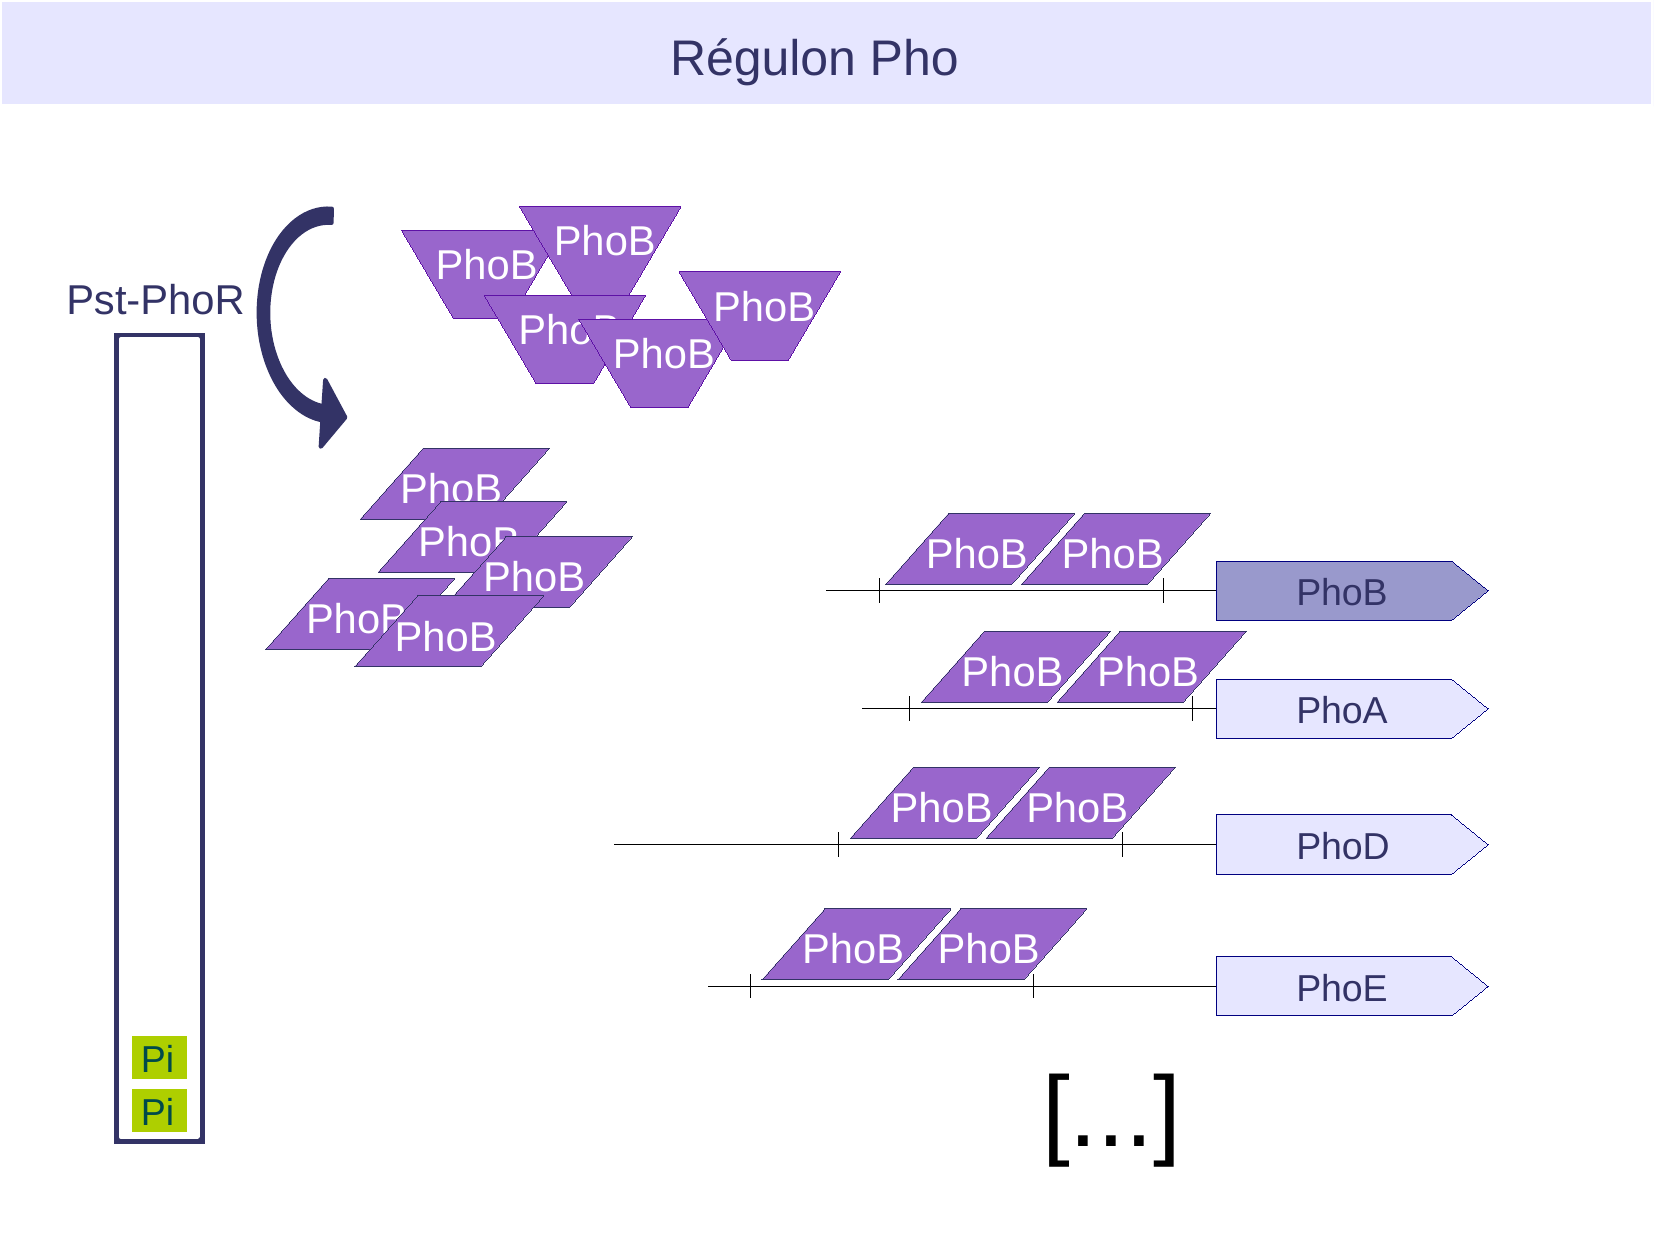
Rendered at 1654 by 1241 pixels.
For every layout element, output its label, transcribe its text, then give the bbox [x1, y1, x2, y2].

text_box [708, 956, 1489, 1016]
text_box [826, 560, 1489, 621]
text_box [484, 295, 646, 385]
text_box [519, 206, 682, 296]
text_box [442, 536, 633, 615]
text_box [952, 908, 1087, 987]
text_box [921, 631, 1111, 709]
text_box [1040, 766, 1176, 845]
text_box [861, 678, 1489, 739]
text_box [909, 696, 1194, 721]
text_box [578, 318, 741, 408]
text_box [0, 0, 1654, 107]
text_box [761, 908, 952, 987]
text_box Pst-PhoR [51, 265, 260, 331]
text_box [265, 577, 456, 656]
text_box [879, 578, 1164, 603]
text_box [613, 814, 1489, 875]
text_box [885, 512, 1076, 591]
text_box [...] [1027, 1039, 1196, 1175]
text_box [258, 208, 346, 447]
text_box Pi [126, 1027, 189, 1080]
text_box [678, 271, 841, 361]
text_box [838, 832, 1123, 857]
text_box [1112, 631, 1247, 709]
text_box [749, 974, 1034, 999]
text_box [377, 501, 568, 576]
text_box [112, 331, 207, 1146]
text_box Régulon Pho [655, 17, 974, 93]
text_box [354, 595, 544, 674]
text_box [1076, 512, 1211, 591]
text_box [401, 230, 514, 320]
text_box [850, 766, 1040, 845]
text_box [359, 448, 550, 526]
text_box Pi [126, 1080, 189, 1141]
